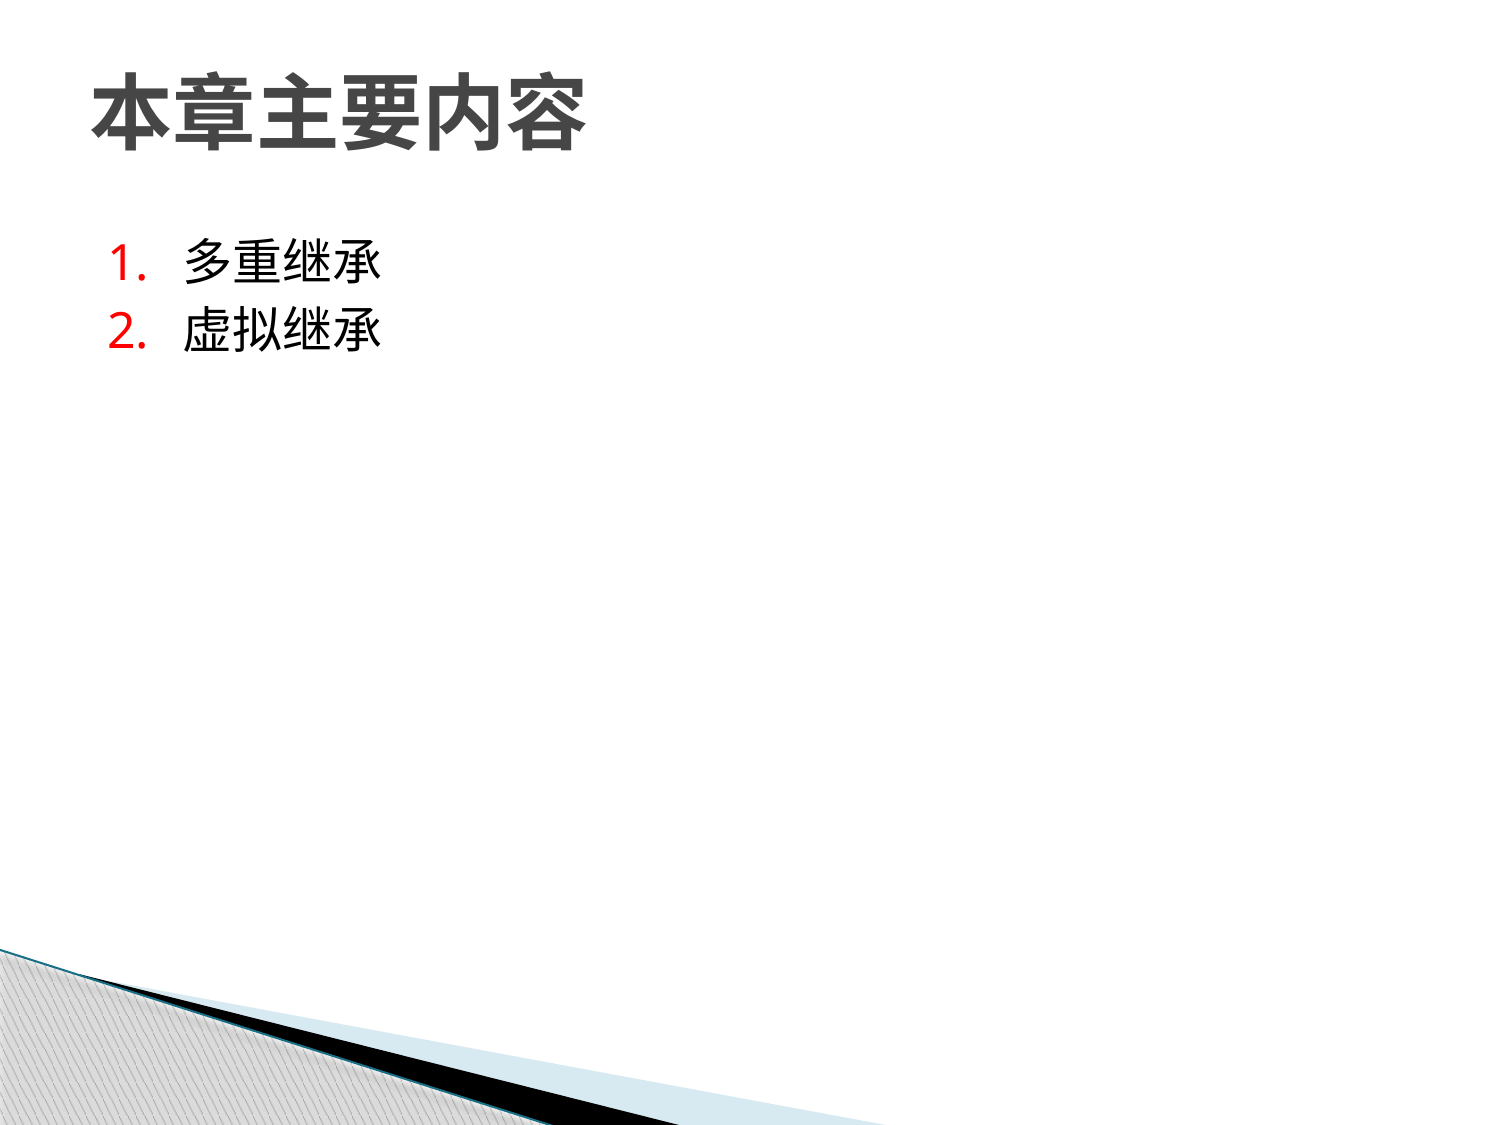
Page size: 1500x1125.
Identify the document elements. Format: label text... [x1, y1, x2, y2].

title 本章主要内容 [75, 45, 1425, 176]
list 多重继承 虚拟继承 [74, 222, 1426, 966]
